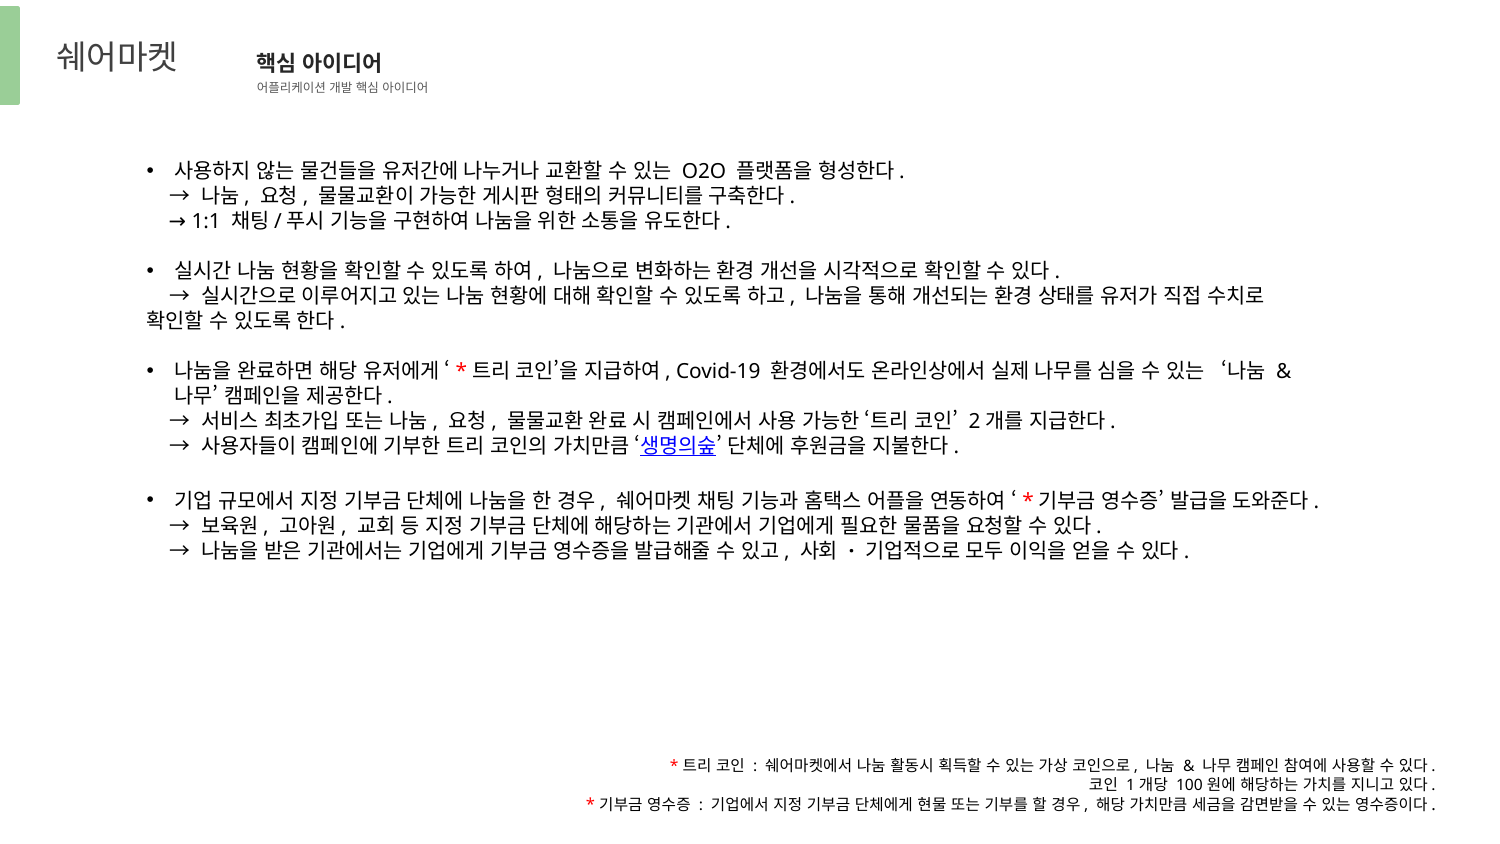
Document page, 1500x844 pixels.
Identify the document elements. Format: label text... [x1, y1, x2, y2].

text_box 사용하지 않는 물건들을 유저간에 나누거나 교환할 수 있는 O2O 플랫폼을 형성한다. → 나눔, 요청, 물물교환이 가능한 게시판 형태의 커뮤니티를 구축한다. → 1:1 채팅/푸시 기능을 구현하여 나눔을 위한 소통을 유도한다. 실시간 나눔 현황을 확인할 수 있도록 하여, 나눔으로 변화하는 환경 개선을 시각적으로 확인할 수 있다. → 실시간으로 이루어지고 있는 나눔 현황에 대해 확인할 수 있도록 하고, 나눔을 통해 개선되는 환경 상태를 유저가 직접 수치로 확인할 수 있도록 한다. 나눔을 완료하면 해당 유저에게 ‘*트리 코인’을 지급하여, Covid-19 환경에서도 온라인상에서 실제 나무를 심을 수 있는 ‘나눔 & 나무’ 캠페인을 제공한다. → 서비스 최초가입 또는 나눔, 요청, 물물교환 완료 시 캠페인에서 사용 가능한 ‘트리 코인’ 2개를 지급한다. → 사용자들이 캠페인에 기부한 트리 코인의 가치만큼 ‘생명의숲’ 단체에 후원금을 지불한다. 기업 규모에서 지정 기부금 단체에 나눔을 한 경우, 쉐어마켓 채팅 기능과 홈택스 어플을 연동하여 ‘*기부금 영수증’ 발급을 도와준다. → 보육원, 고아원, 교회 등 지정 기부금 단체에 해당하는 기관에서 기업에게 필요한 물품을 요청할 수 있다. → 나눔을 받은 기관에서는 기업에게 기부금 영수증을 발급해줄 수 있고, 사회 · 기업적으로 모두 이익을 얻을 수 있다. [131, 150, 1341, 570]
text_box 쉐어마켓 [41, 28, 408, 84]
text_box 핵심 아이디어 [242, 41, 632, 72]
text_box *트리 코인 : 쉐어마켓에서 나눔 활동시 획득할 수 있는 가상 코인으로, 나눔 & 나무 캠페인 참여에 사용할 수 있다. 코인 1개당 100원에 해당하는 가치를 지니고 있다. *기부금 영수증 : 기업에서 지정 기부금 단체에게 현물 또는 기부를 할 경우, 해당 가치만큼 세금을 감면받을 수 있는 영수증이다. [570, 748, 1451, 821]
text_box 어플리케이션 개발 핵심 아이디어 [242, 72, 951, 103]
text_box [0, 6, 20, 105]
